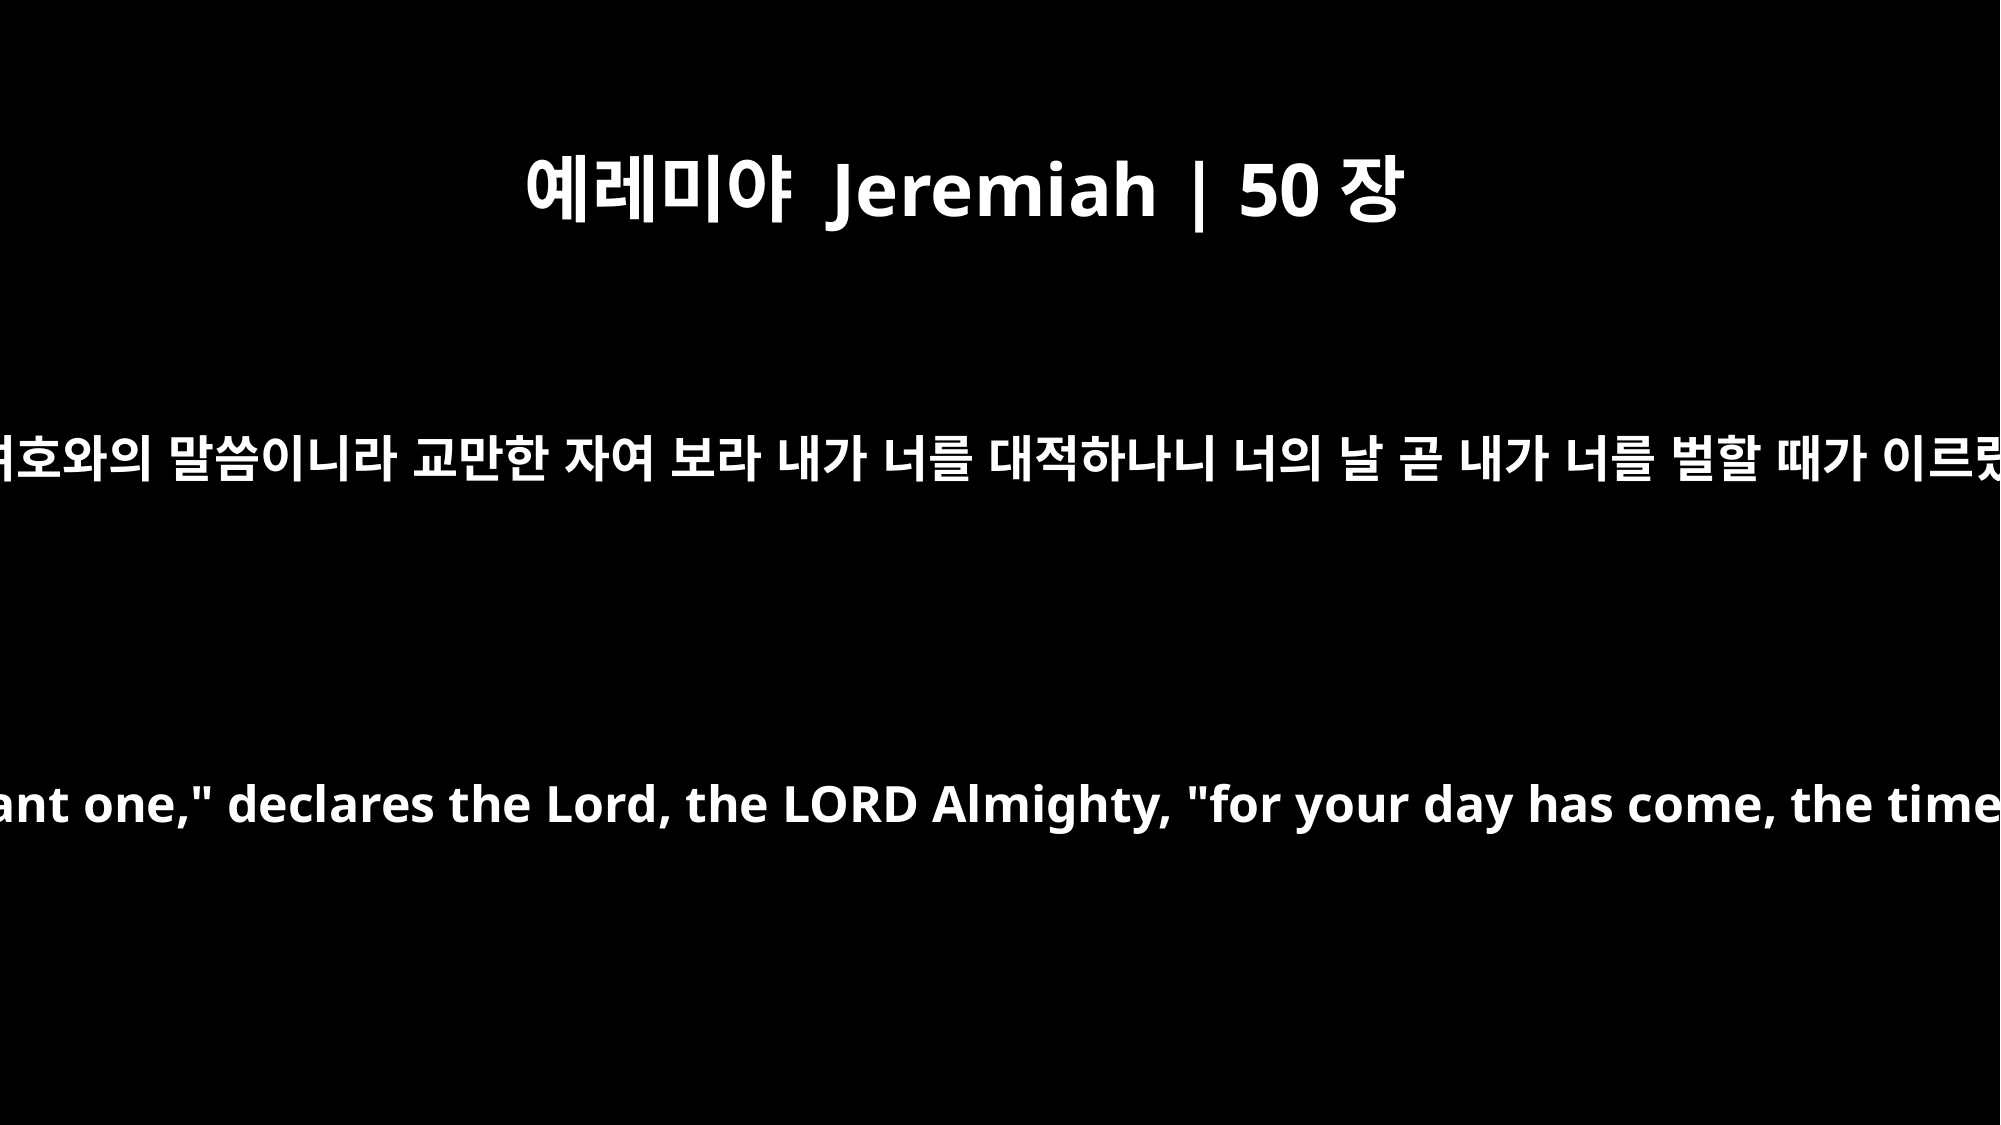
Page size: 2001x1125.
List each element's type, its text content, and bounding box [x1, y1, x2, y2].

text_box 31 주 만군의 여호와의 말씀이니라 교만한 자여 보라 내가 너를 대적하나니 너의 날 곧 내가 너를 벌할 때가 이르렀음이라 [0, 359, 2000, 495]
text_box "See, I am against you, O arrogant one," declares the Lord, the LORD Almighty, "for your day has come, the time for you to be punished. [0, 764, 2000, 840]
text_box 예레미야 Jeremiah | 50장 [510, 136, 1422, 239]
